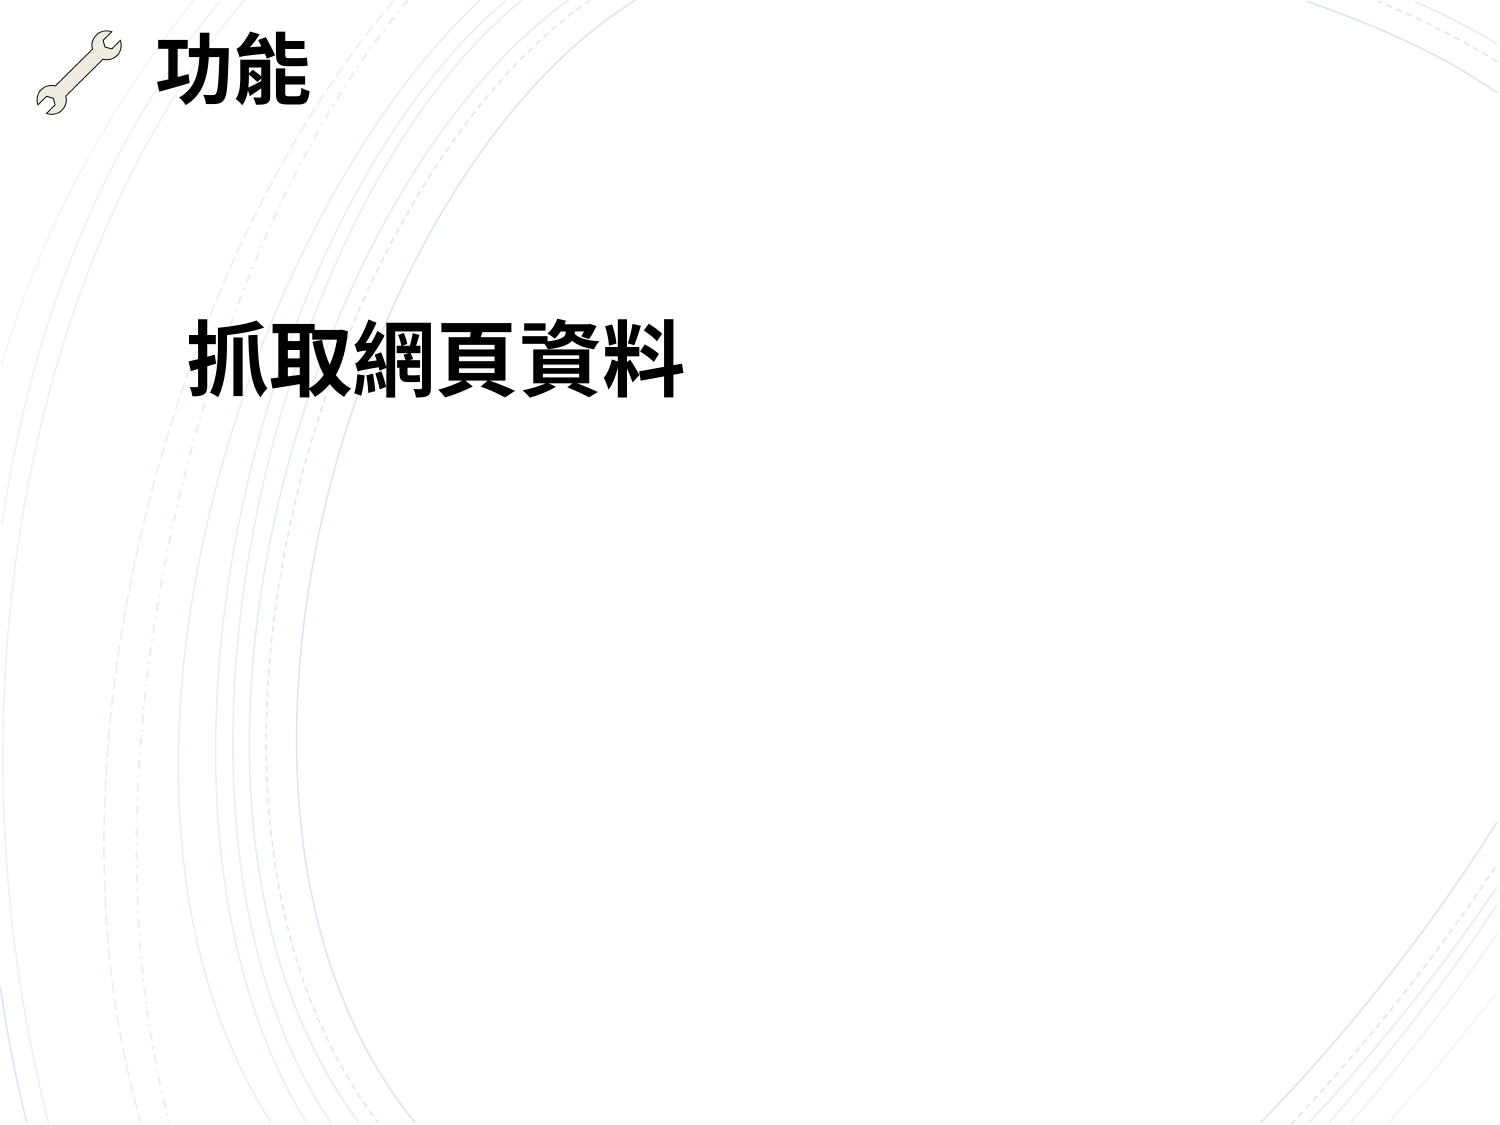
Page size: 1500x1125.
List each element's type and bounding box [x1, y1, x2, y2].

text_box [0, 0, 1498, 1125]
picture [32, 26, 125, 119]
